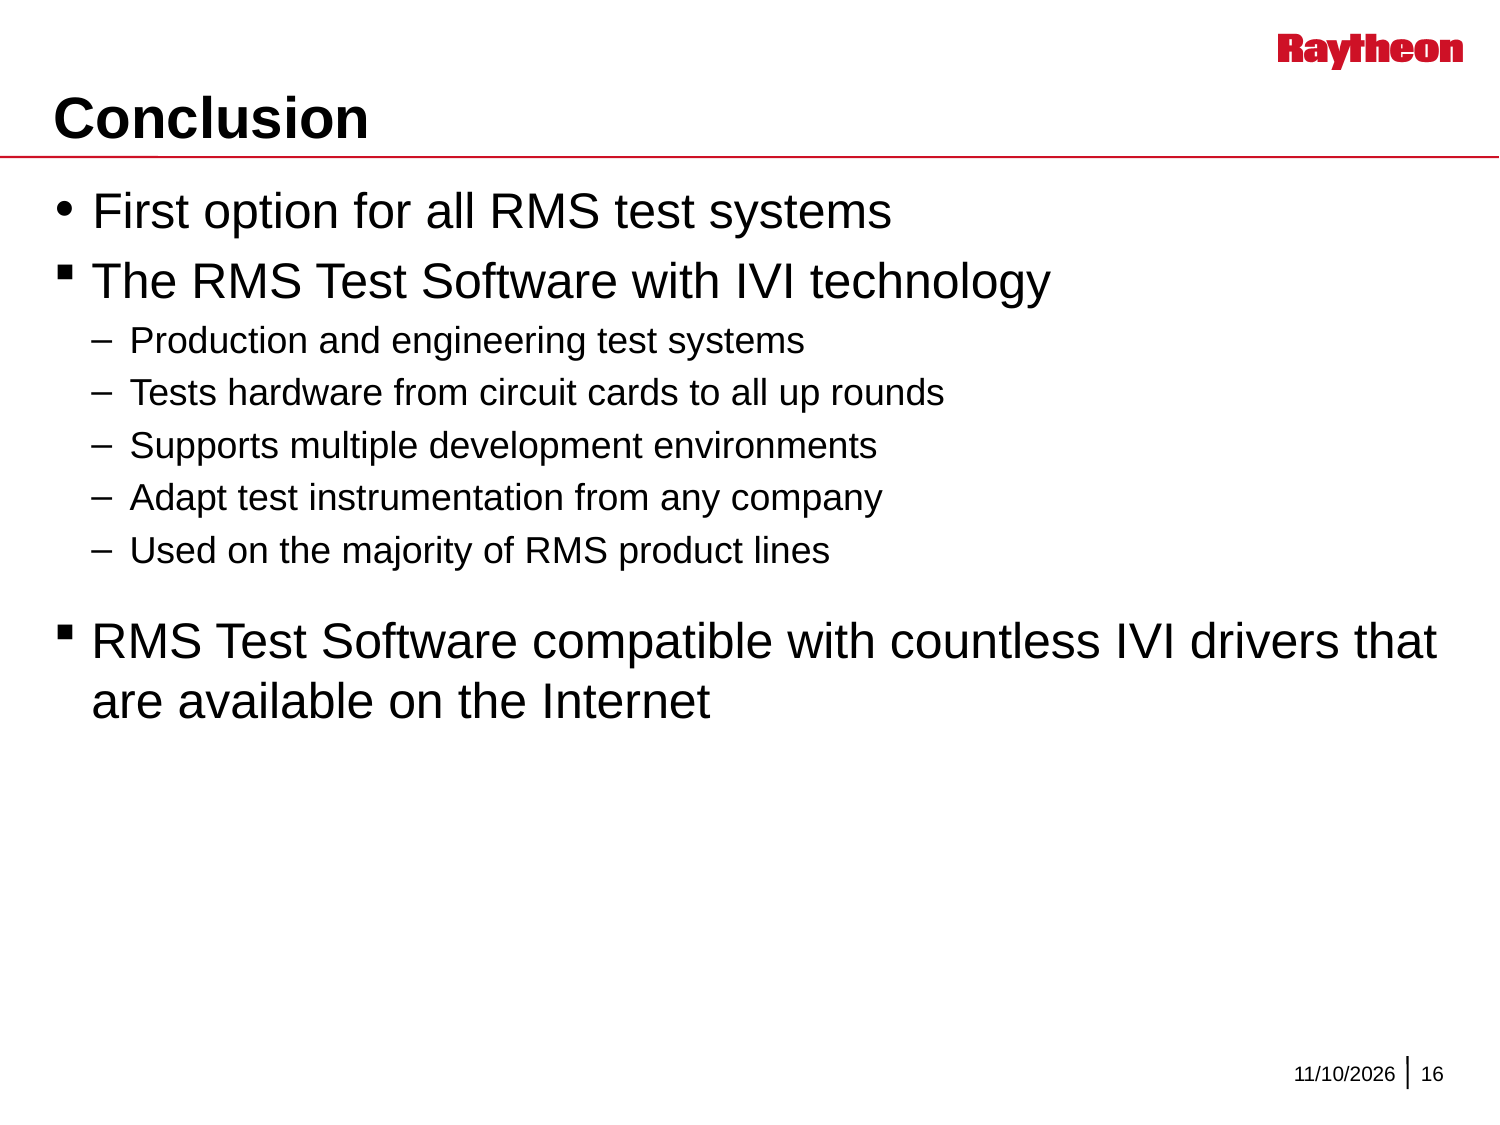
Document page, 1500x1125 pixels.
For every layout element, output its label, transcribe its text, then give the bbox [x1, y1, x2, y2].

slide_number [1045, 1042, 1396, 1103]
slide_number 16 [1420, 1042, 1490, 1103]
picture [1278, 33, 1463, 70]
list First option for all RMS test systems The RMS Test Software with IVI technology Production and engineering test systems Tests hardware from circuit cards to all up rounds Supports multiple development environments Adapt test instrumentation from any company Used on the majority of RMS product lines RMS Test Software compatible with countless IVI drivers that are available on the Internet [38, 170, 1461, 1066]
title Conclusion [38, 45, 1225, 158]
